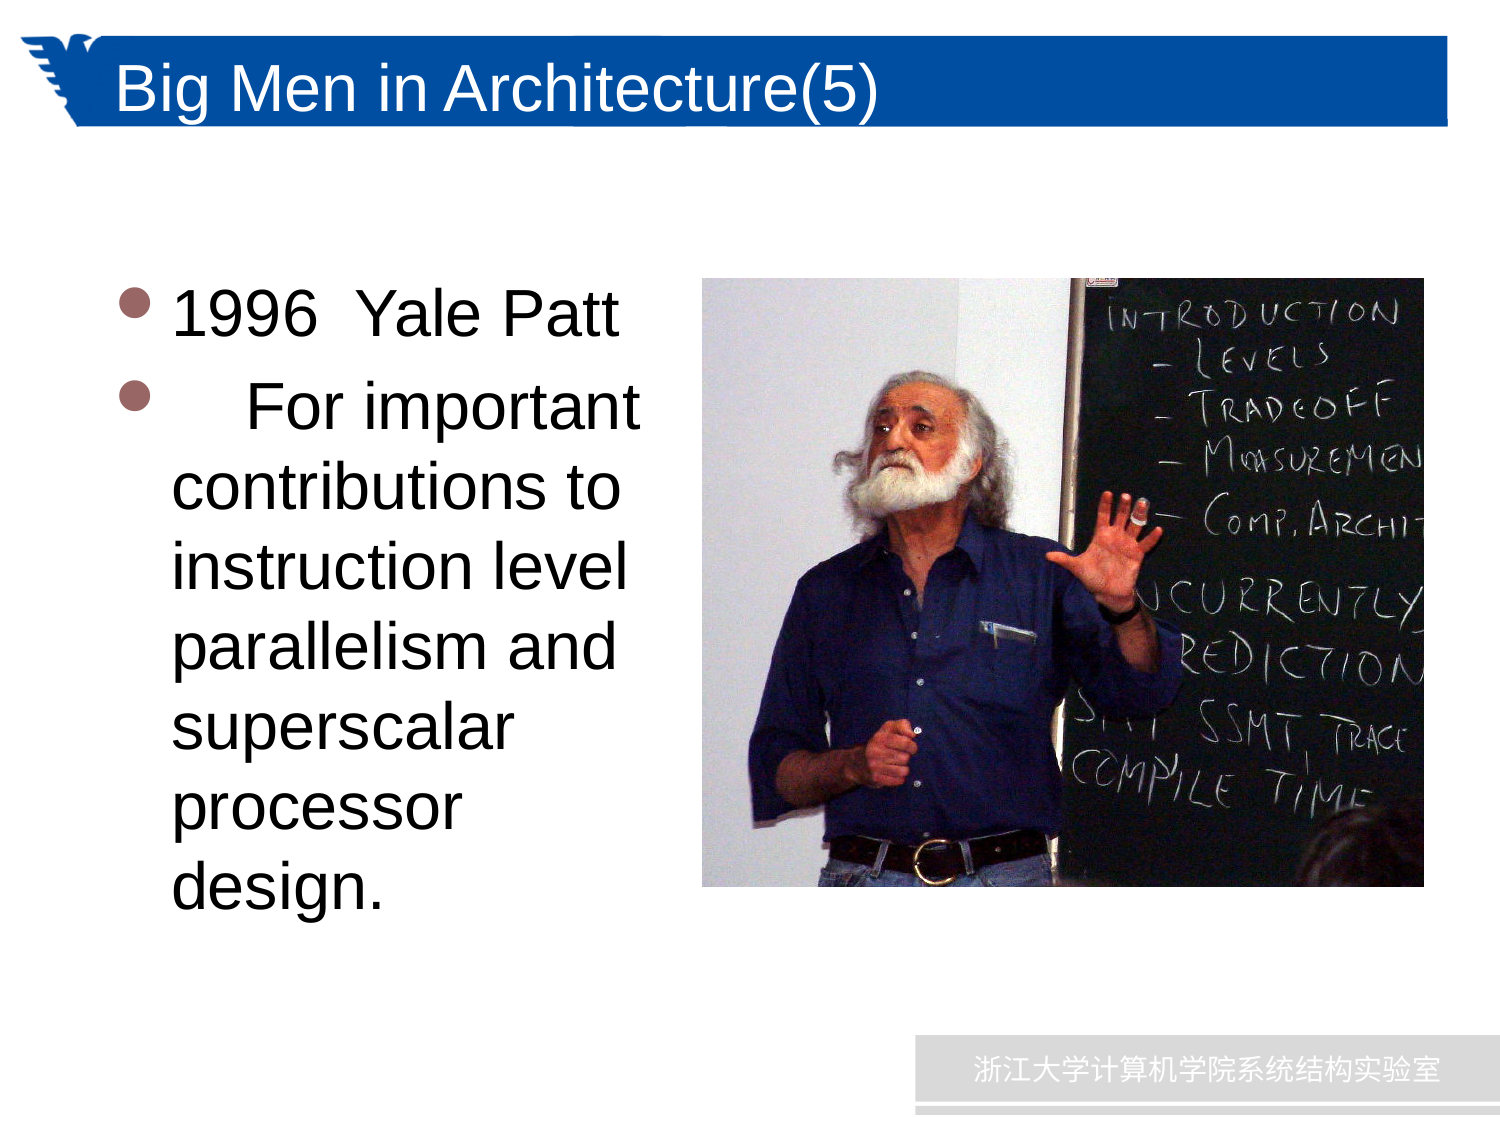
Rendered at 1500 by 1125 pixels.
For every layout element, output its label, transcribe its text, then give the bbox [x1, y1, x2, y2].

picture [702, 278, 1424, 888]
title Big Men in Architecture(5) [99, 37, 1347, 188]
picture [5, 19, 148, 127]
list 1996 Yale Patt For important contributions to instruction level parallelism and superscalar processor design. [99, 262, 703, 988]
